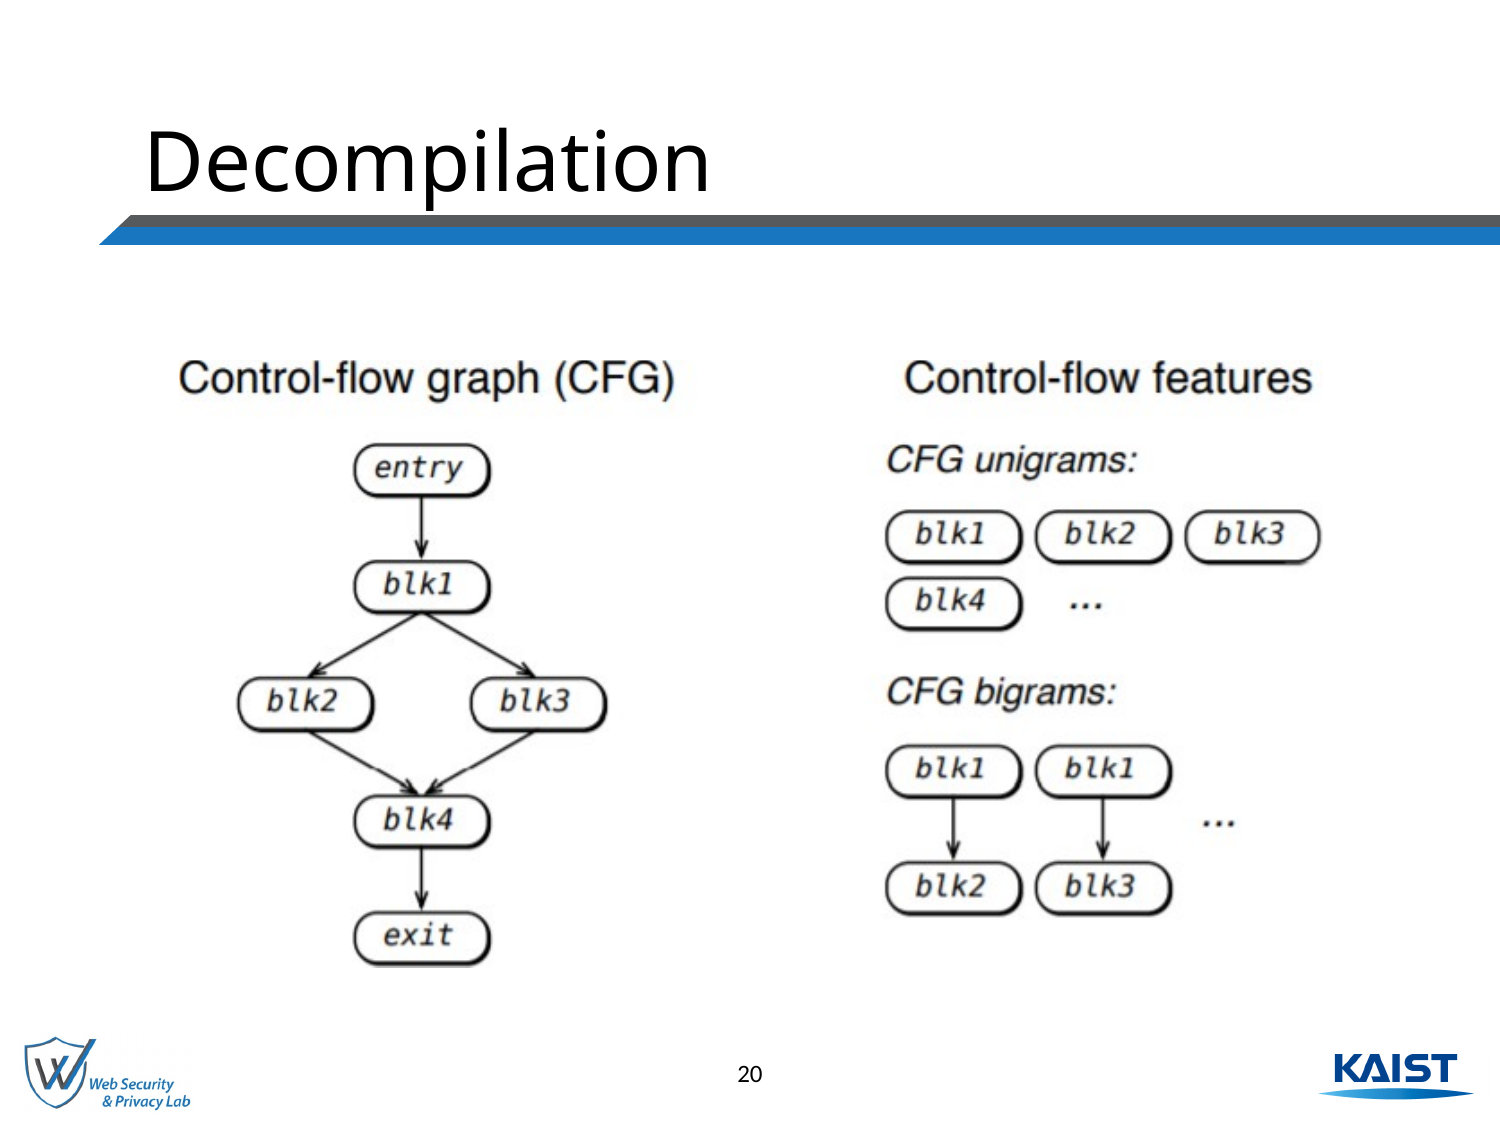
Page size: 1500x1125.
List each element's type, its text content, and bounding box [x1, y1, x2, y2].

text_box [179, 360, 1323, 968]
slide_number 20 [581, 1042, 919, 1103]
title Decompilation [129, 70, 1423, 217]
picture [19, 1029, 196, 1116]
picture [1303, 1050, 1489, 1103]
